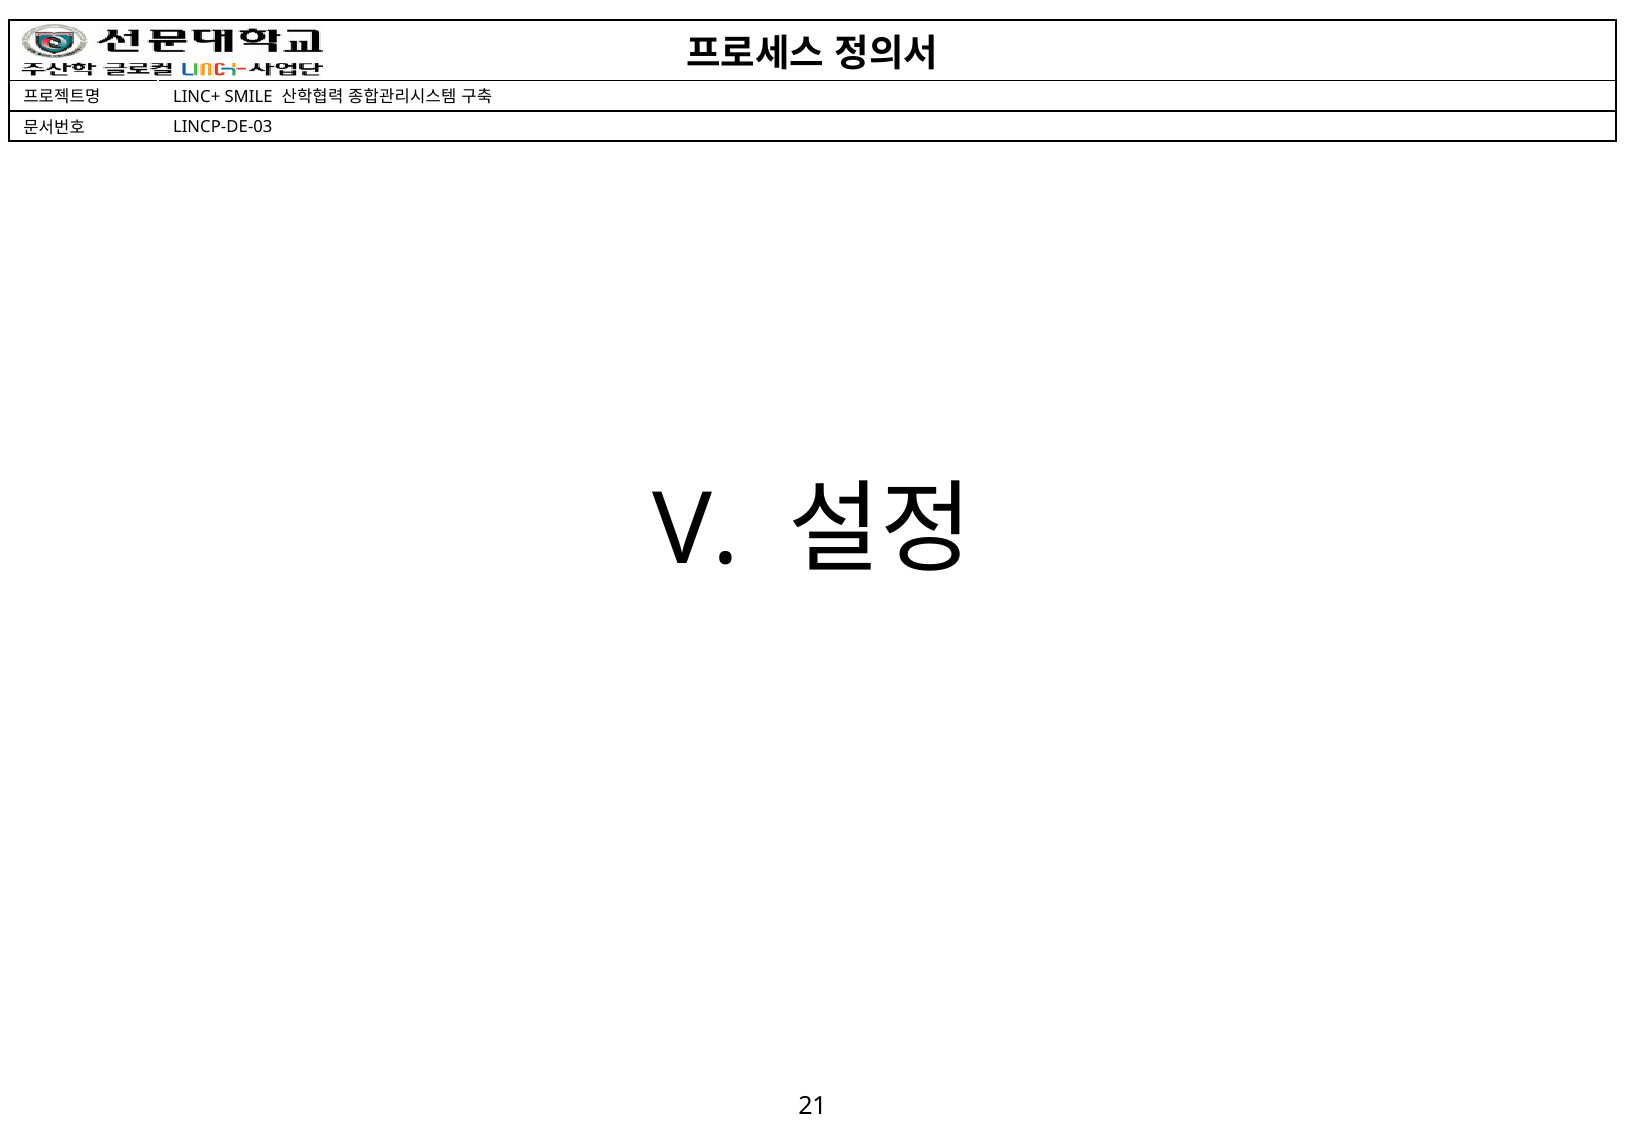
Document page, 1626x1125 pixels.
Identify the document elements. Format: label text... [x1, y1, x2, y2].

text_box V. 설정 [32, 456, 1593, 593]
picture [21, 24, 323, 76]
